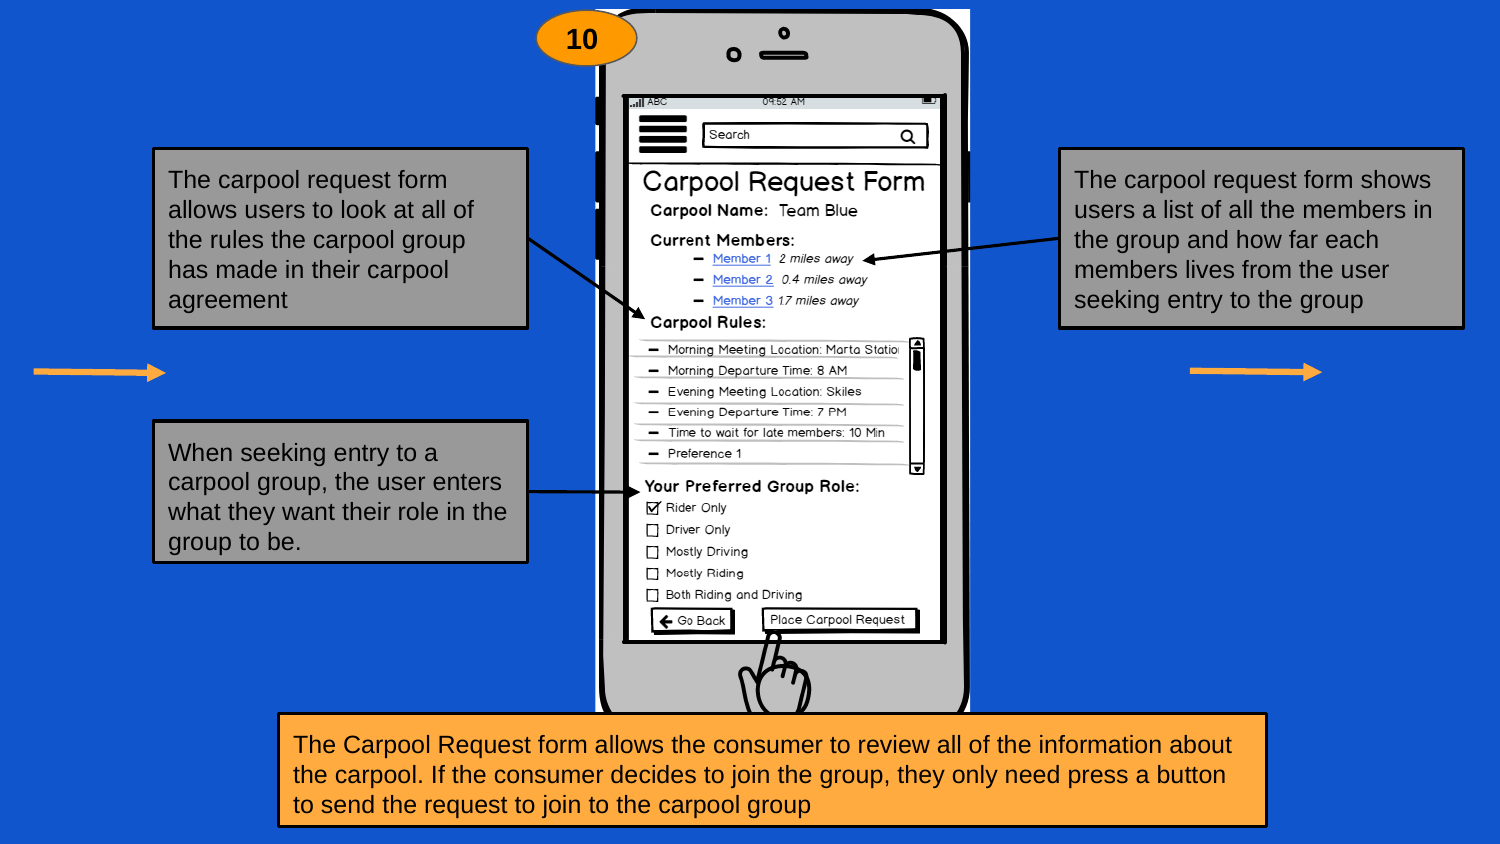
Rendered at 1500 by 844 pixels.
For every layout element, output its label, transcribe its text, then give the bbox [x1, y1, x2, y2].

text_box The carpool request form shows users a list of all the members in the group and how far each members lives from the user seeking entry to the group [1059, 148, 1464, 329]
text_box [527, 238, 646, 320]
picture [595, 9, 971, 734]
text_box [862, 238, 1060, 262]
text_box 10 [536, 10, 592, 66]
text_box The Carpool Request form allows the consumer to review all of the information about the carpool. If the consumer decides to join the group, they only need press a button to send the request to join to the carpool group [278, 713, 1267, 827]
text_box When seeking entry to a carpool group, the user enters what they want their role in the group to be. [153, 421, 528, 563]
text_box The carpool request form allows users to look at all of the rules the carpool group has made in their carpool agreement [153, 148, 528, 329]
